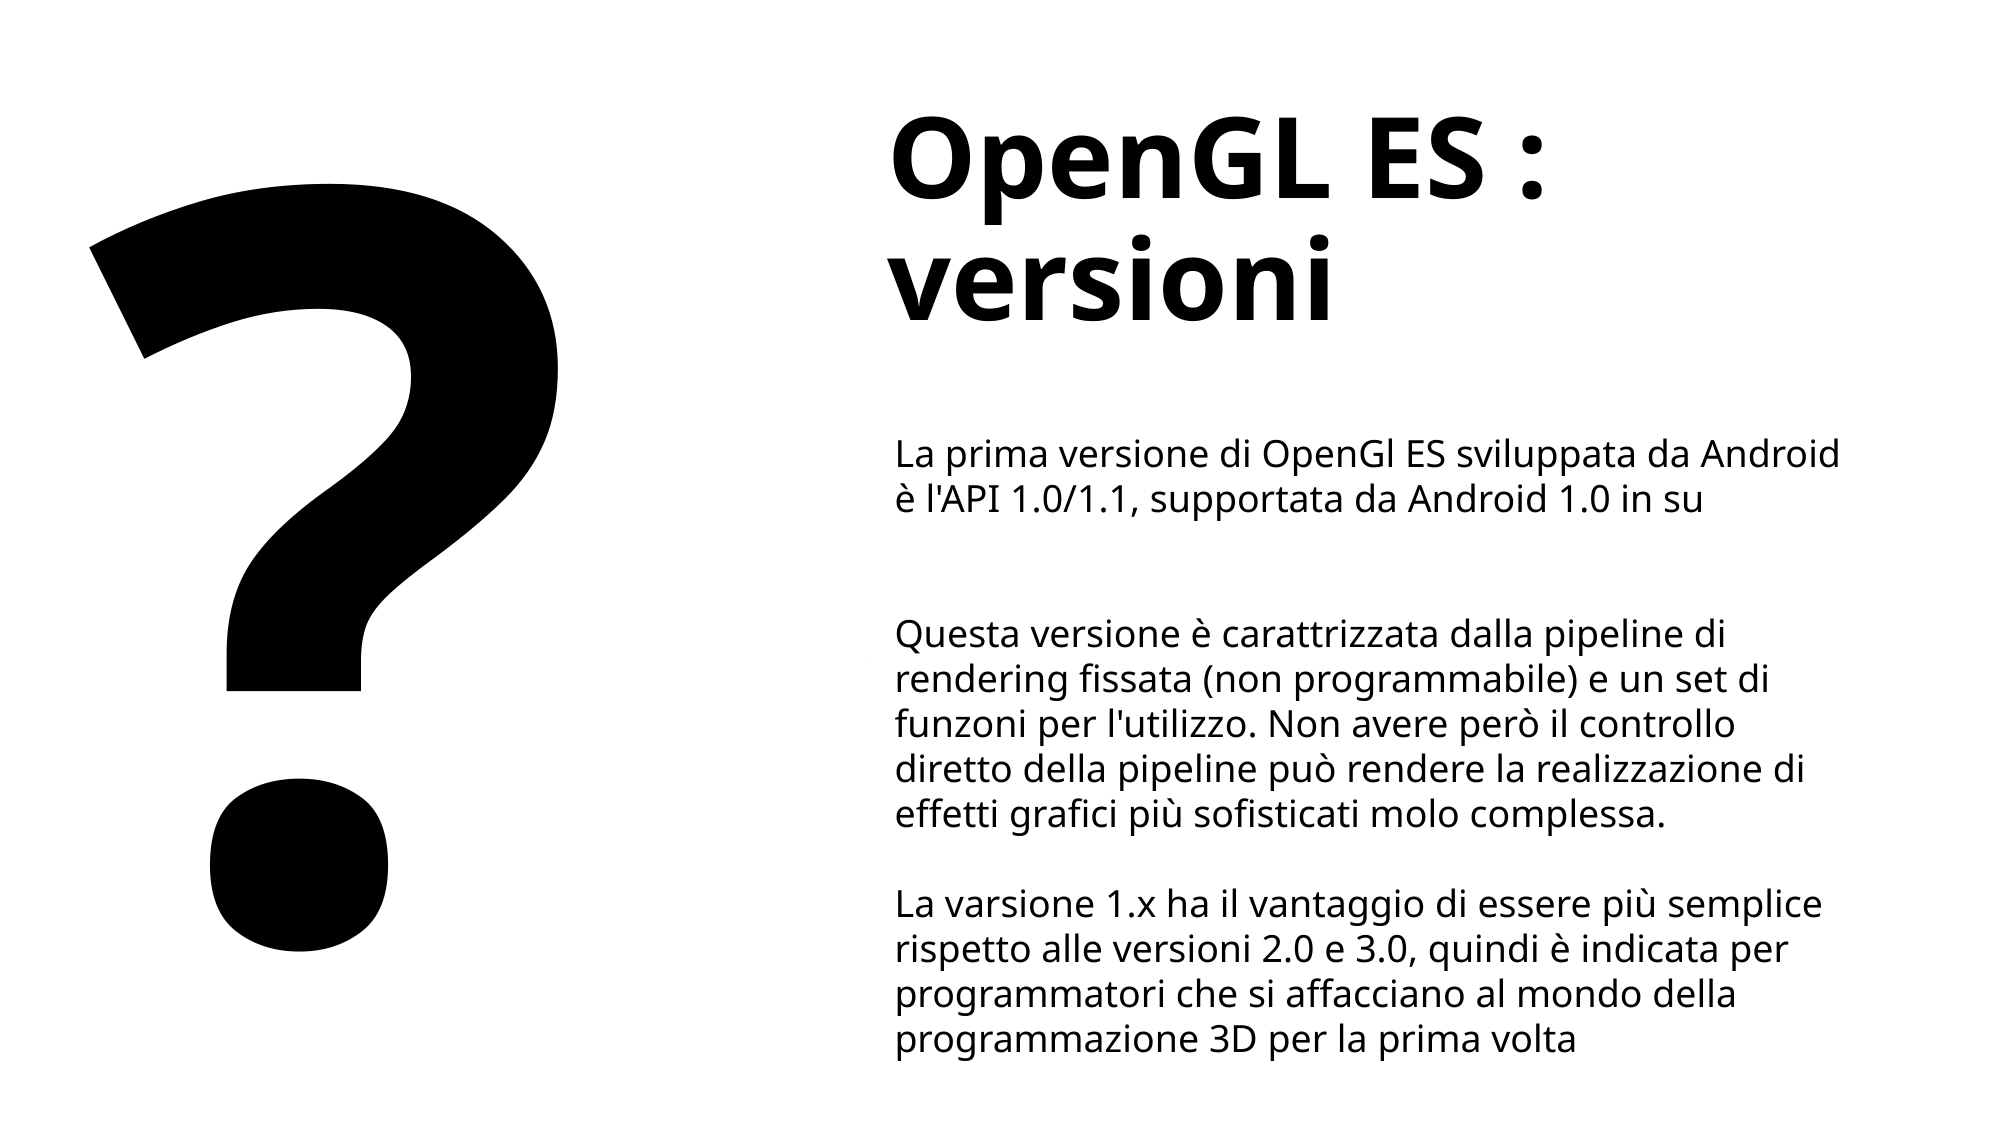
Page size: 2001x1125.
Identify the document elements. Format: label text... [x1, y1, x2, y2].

text_box ? [71, 164, 863, 1125]
title OpenGL ES : versioni [872, 94, 1883, 333]
text_box La prima versione di OpenGl ES sviluppata da Android è l'API 1.0/1.1, supportata da Android 1.0 in su Questa versione è carattrizzata dalla pipeline di rendering fissata (non programmabile) e un set di funzoni per l'utilizzo. Non avere però il controllo diretto della pipeline può rendere la realizzazione di effetti grafici più sofisticati molo complessa. La varsione 1.x ha il vantaggio di essere più semplice rispetto alle versioni 2.0 e 3.0, quindi è indicata per programmatori che si affacciano al mondo della programmazione 3D per la prima volta [879, 422, 1880, 1068]
